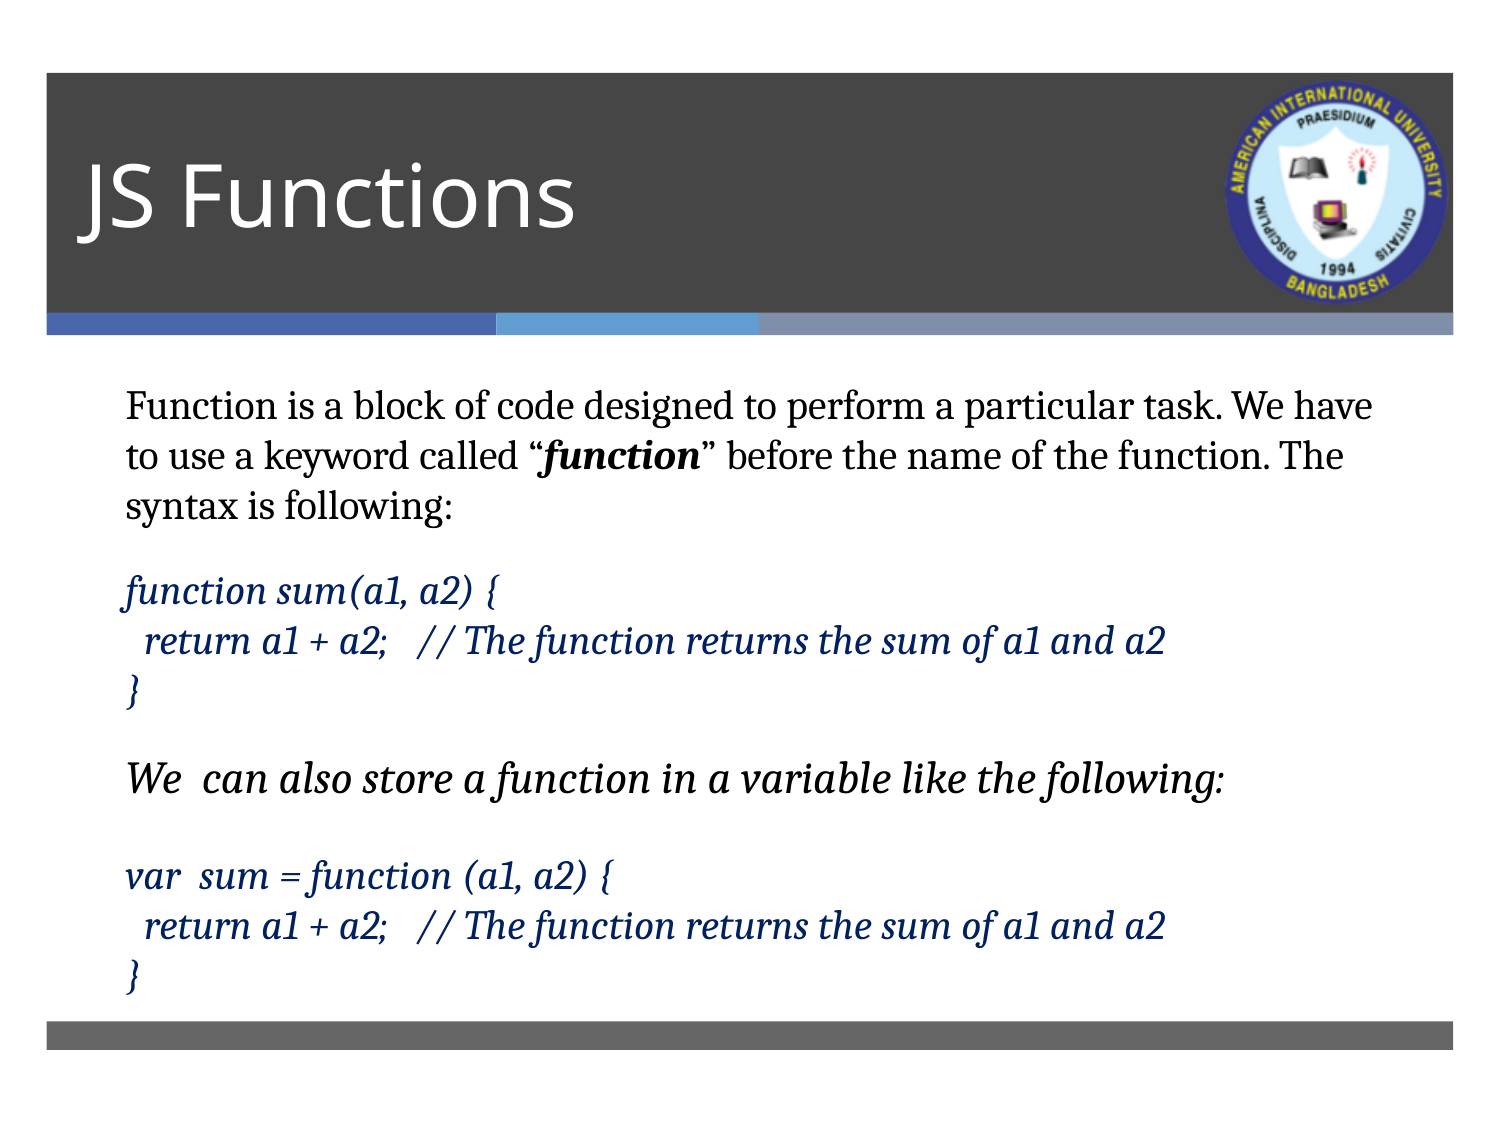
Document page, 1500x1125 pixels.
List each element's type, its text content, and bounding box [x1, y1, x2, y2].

picture [1220, 75, 1454, 310]
title JS Functions [69, 73, 1203, 253]
text_box Function is a block of code designed to perform a particular task. We have to use a keyword called “function” before the name of the function. The syntax is following: function sum(a1, a2) { return a1 + a2; // The function returns the sum of a1 and a2 } We can also store a function in a variable like the following: var sum = function (a1, a2) { return a1 + a2; // The function returns the sum of a1 and a2 } [110, 370, 1404, 1005]
